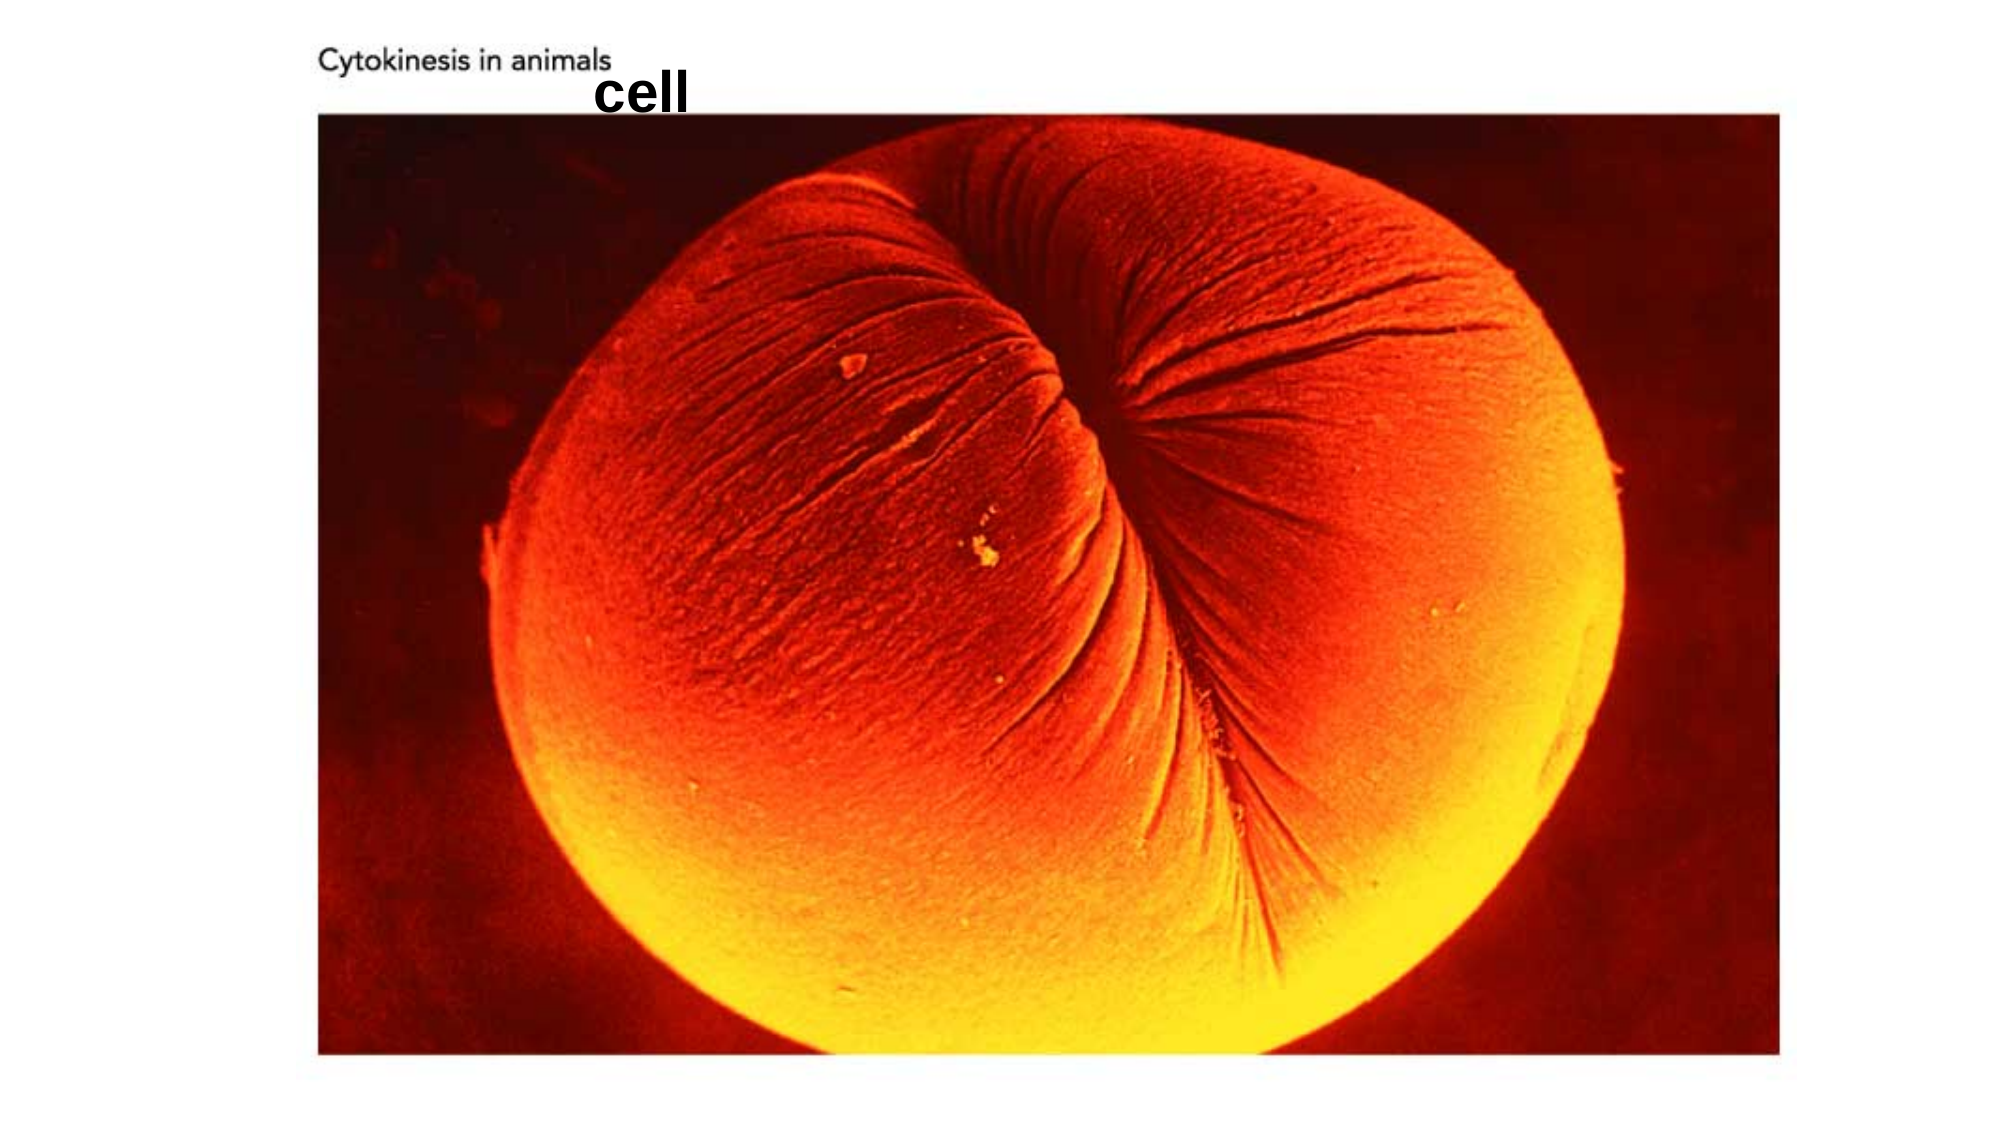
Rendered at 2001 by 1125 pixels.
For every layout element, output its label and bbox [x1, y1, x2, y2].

list [296, 0, 1797, 1125]
